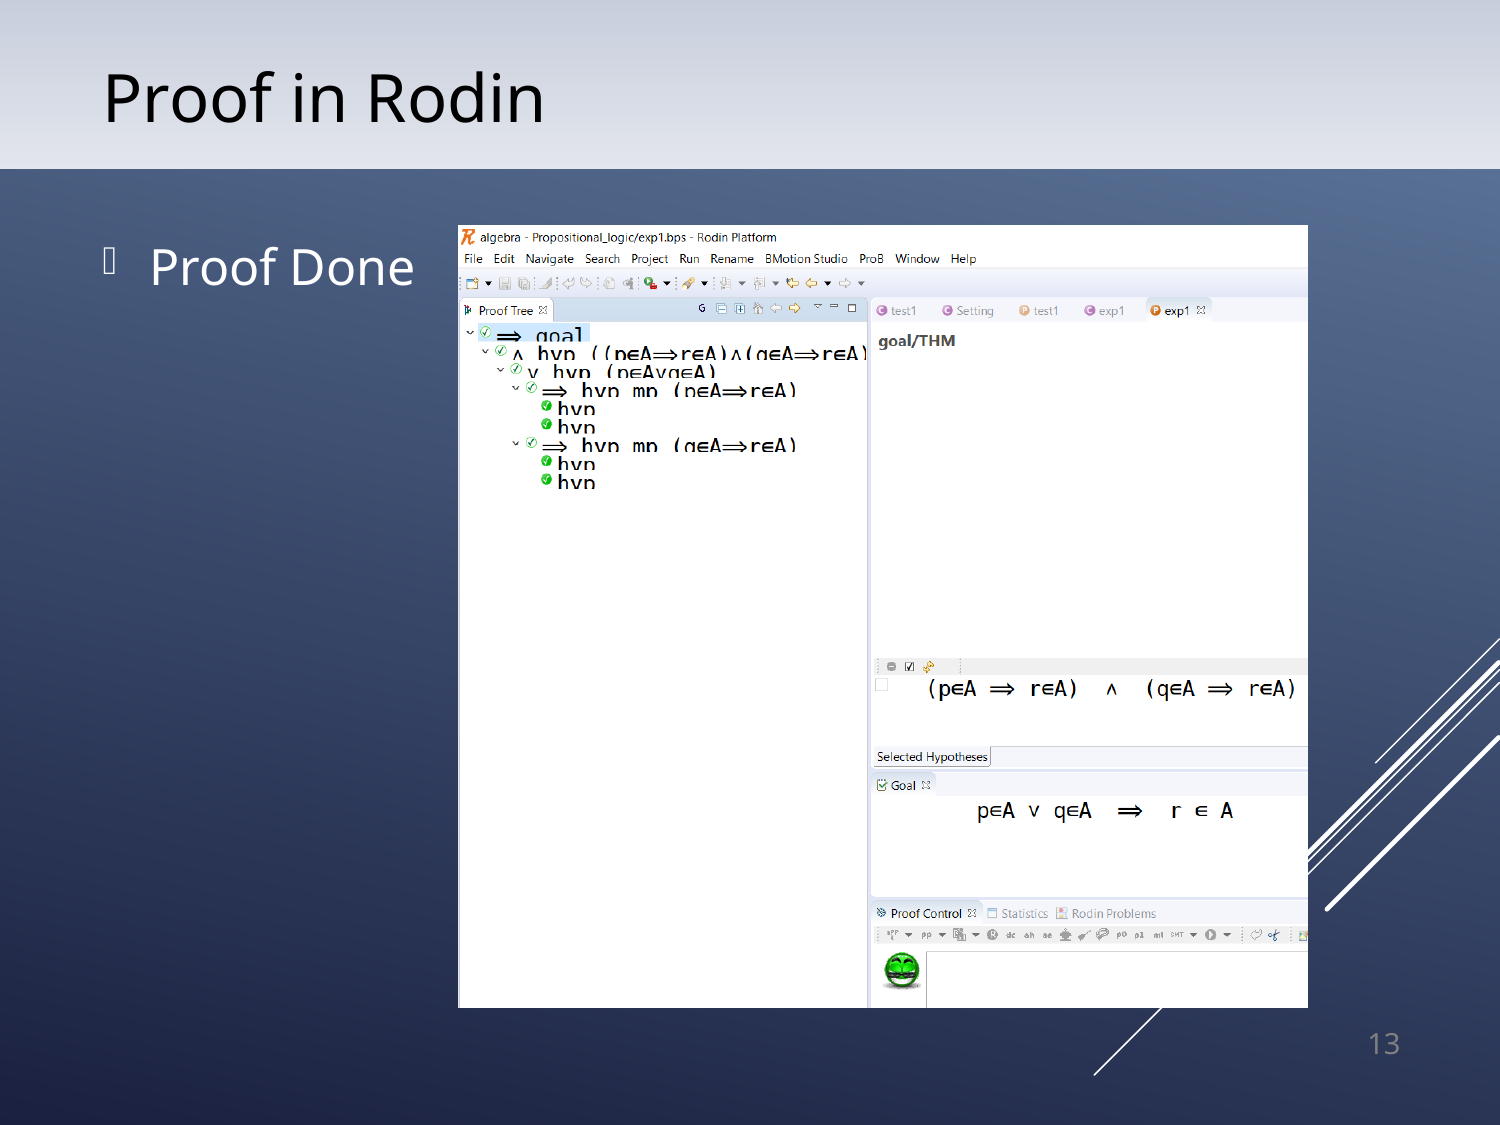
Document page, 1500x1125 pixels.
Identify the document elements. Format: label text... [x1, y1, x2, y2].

slide_number 13 [1328, 1002, 1416, 1073]
picture [458, 225, 1308, 1008]
list Proof Done [1308, 227, 1416, 982]
title Proof in Rodin [87, 24, 1416, 169]
list Proof Done [87, 227, 458, 982]
